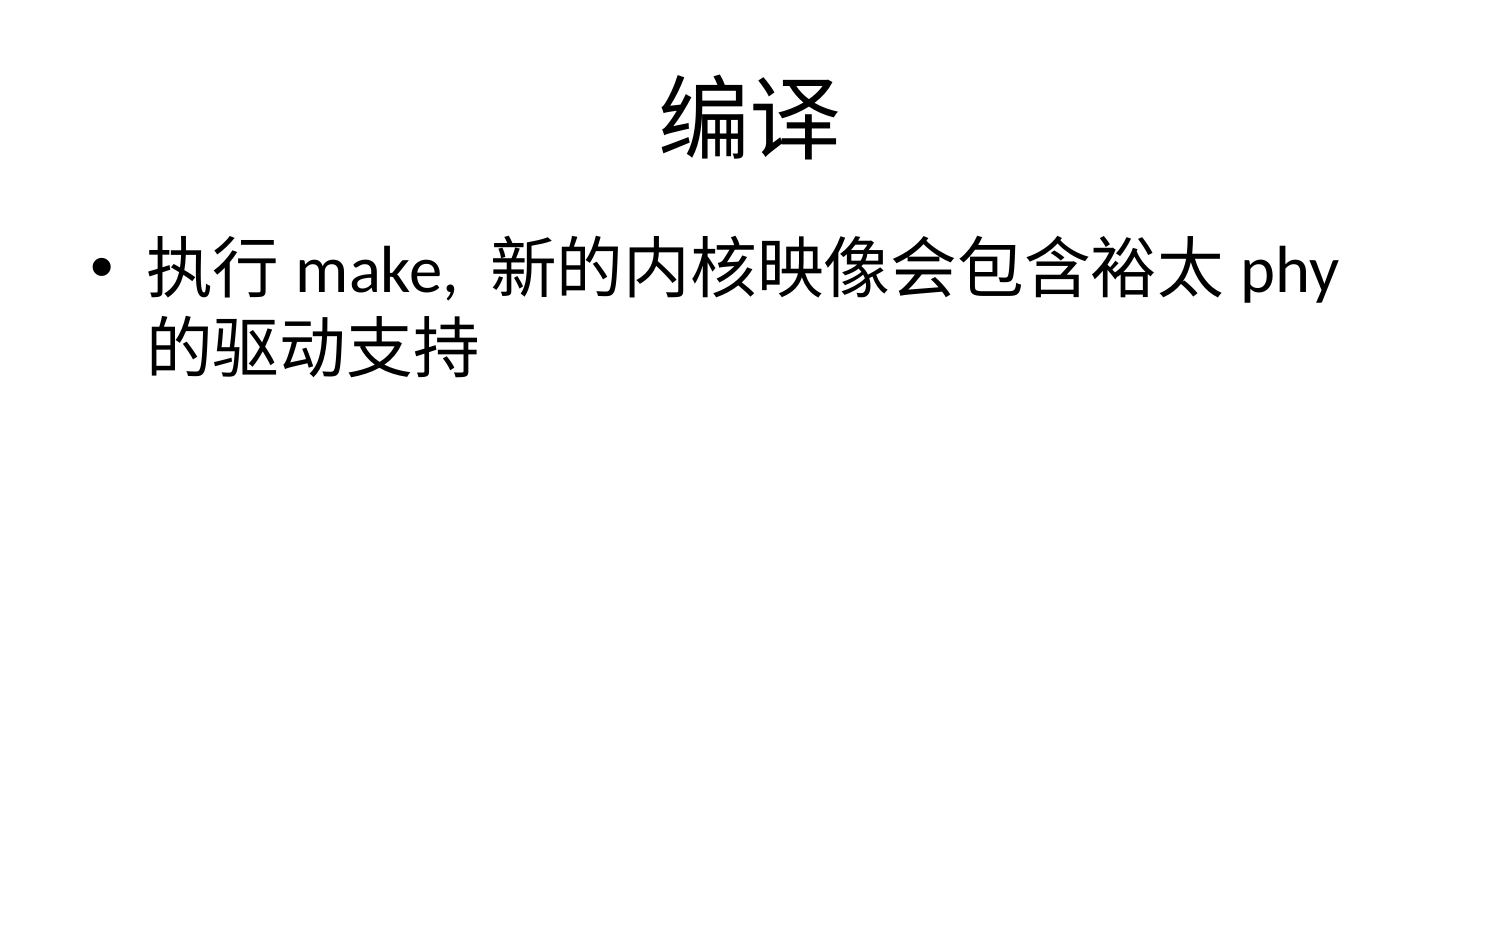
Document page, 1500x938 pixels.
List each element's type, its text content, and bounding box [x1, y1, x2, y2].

list 执行make, 新的内核映像会包含裕太phy的驱动支持 [75, 218, 1425, 838]
title 编译 [75, 37, 1425, 194]
